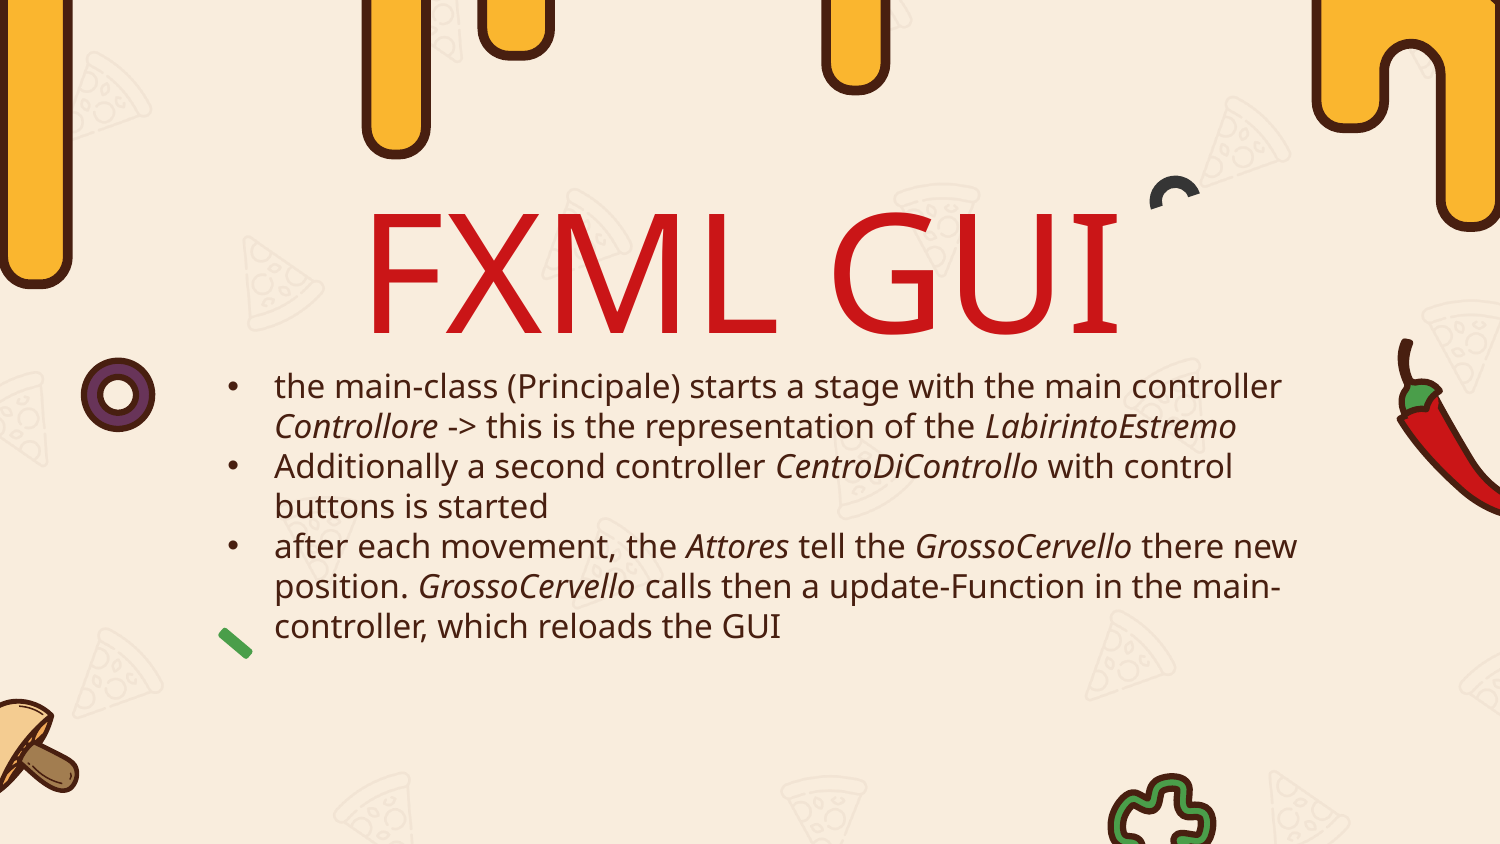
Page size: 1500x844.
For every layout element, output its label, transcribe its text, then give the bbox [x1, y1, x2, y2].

picture [0, 0, 1500, 844]
picture [1127, 792, 1197, 844]
title FXML GUI [210, 187, 1273, 347]
subtitle the main-class (Principale) starts a stage with the main controller Controllore -> this is the representation of the LabirintoEstremo Additionally a second controller CentroDiControllo with control buttons is started after each movement, the Attores tell the GrossoCervello there new position. GrossoCervello calls then a update-Function in the main-controller, which reloads the GUI [227, 324, 1356, 726]
